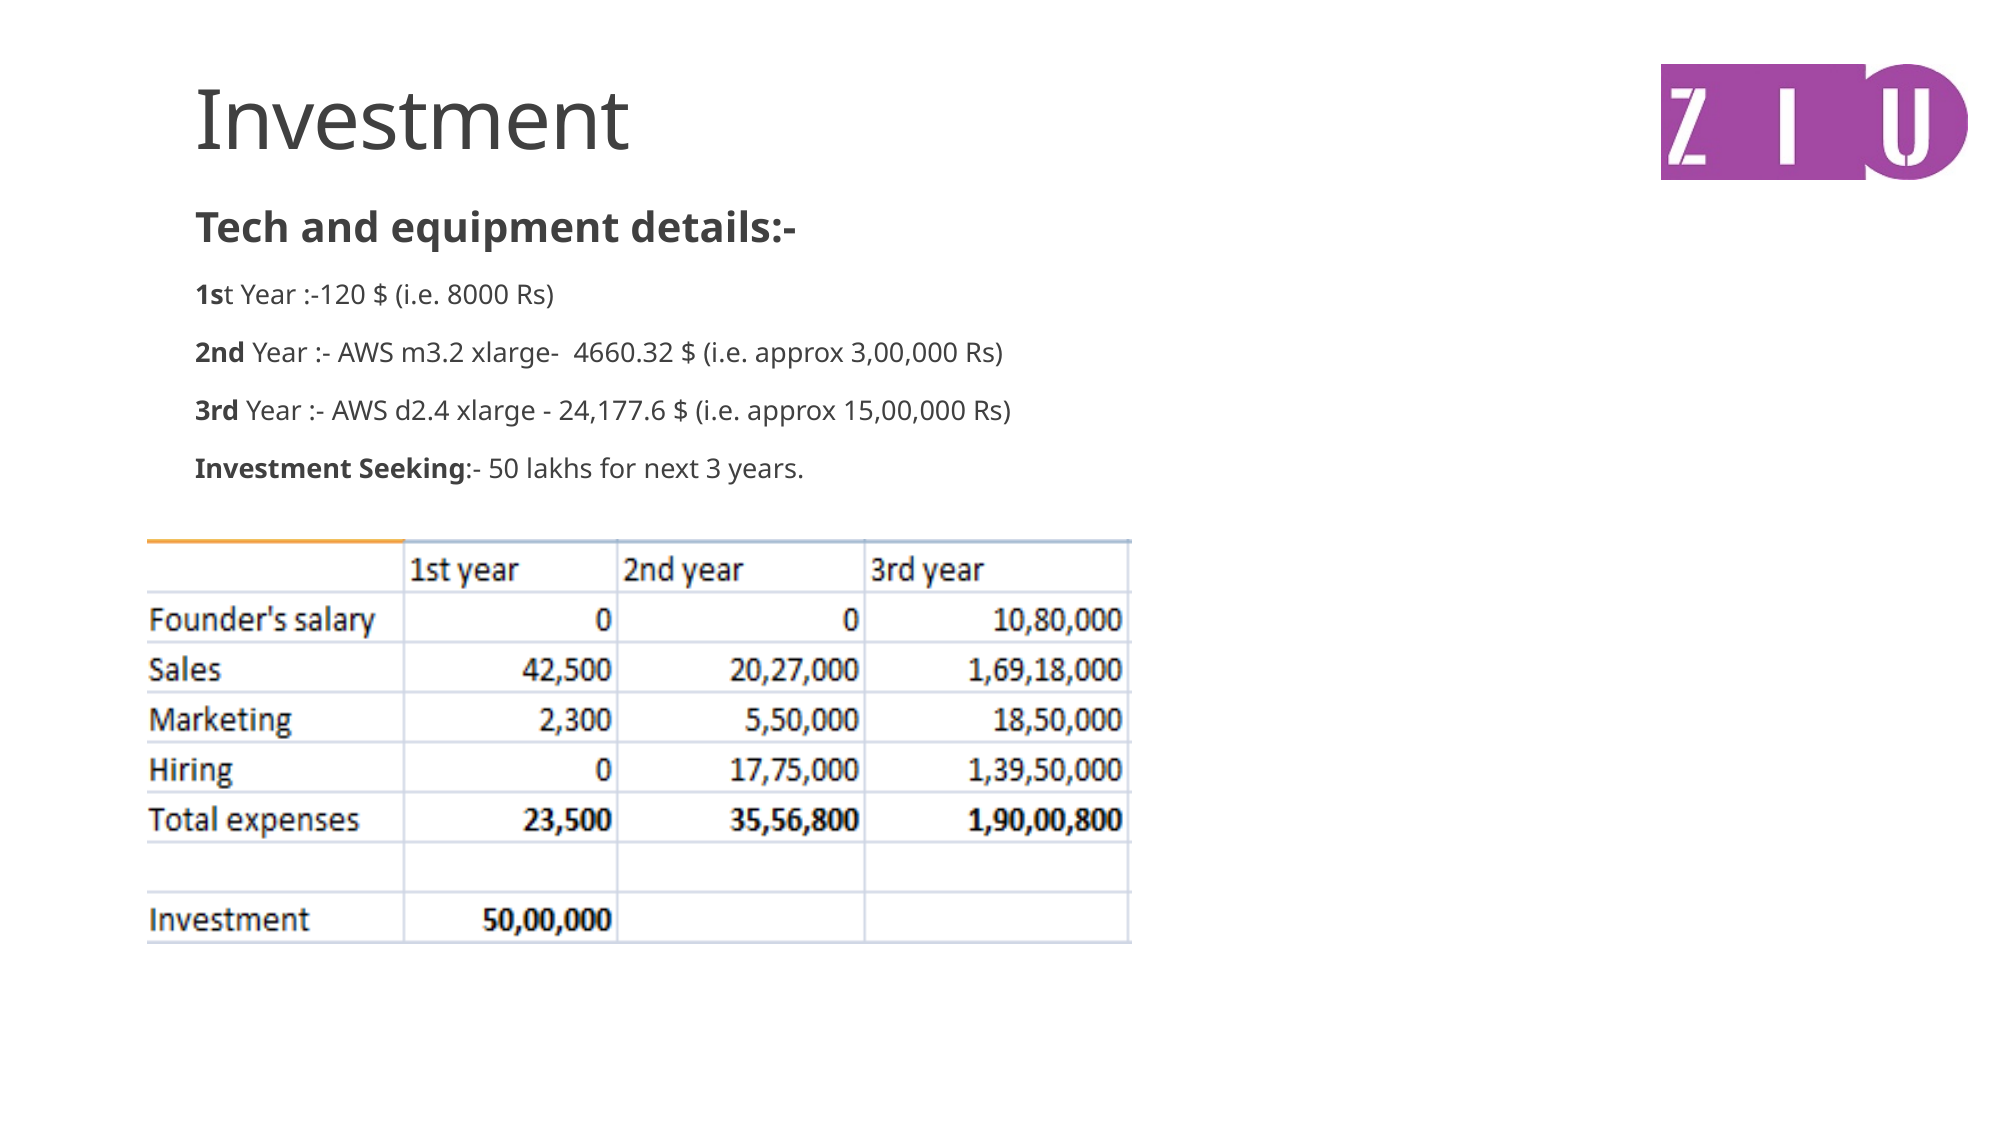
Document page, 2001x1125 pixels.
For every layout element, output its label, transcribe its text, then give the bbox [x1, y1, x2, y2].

list Tech and equipment details:- 1st Year :-120 $ (i.e. 8000 Rs) 2nd Year :- AWS m3.2 xlarge- 4660.32 $ (i.e. approx 3,00,000 Rs) 3rd Year :- AWS d2.4 xlarge - 24,177.6 $ (i.e. approx 15,00,000 Rs) Investment Seeking:- 50 lakhs for next 3 years. [180, 199, 1830, 1003]
picture [147, 538, 1132, 945]
picture [1660, 64, 1969, 181]
title Investment [180, 47, 1830, 174]
